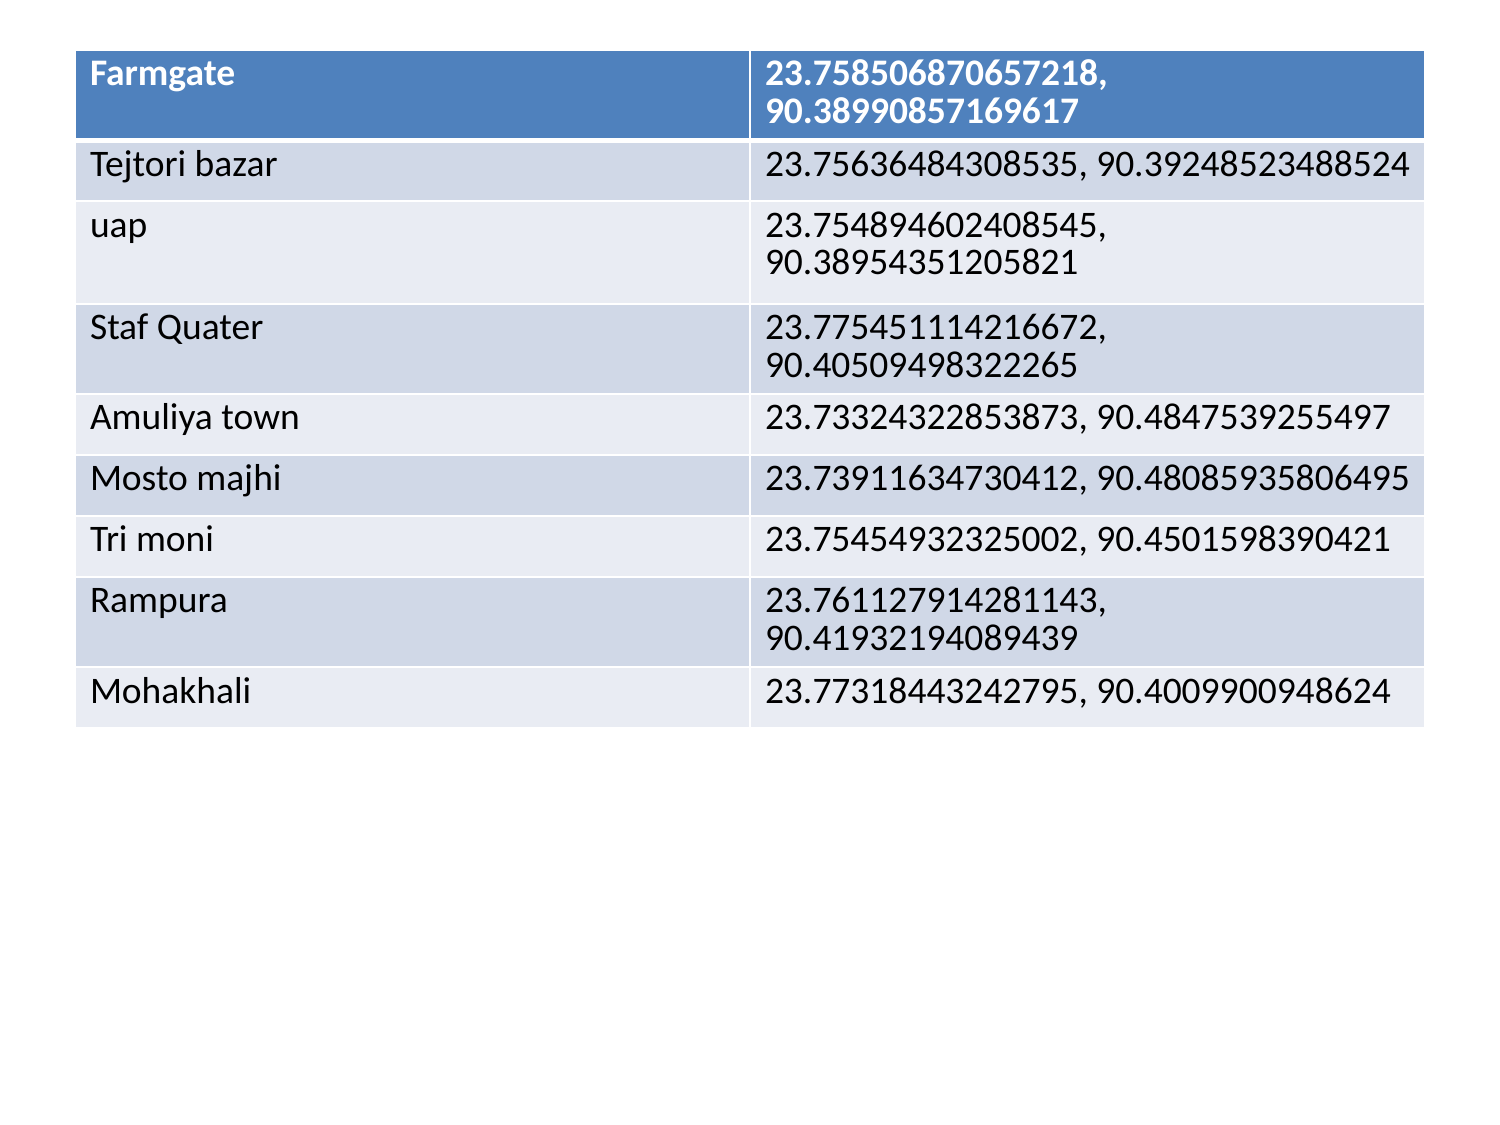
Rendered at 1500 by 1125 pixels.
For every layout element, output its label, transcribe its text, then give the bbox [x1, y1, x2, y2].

table_cell 23.761127914281143, 90.41932194089439 [751, 578, 1424, 666]
table_cell 23.75454932325002, 90.4501598390421 [751, 517, 1424, 576]
table_cell uap [76, 202, 749, 303]
table_cell Rampura [76, 578, 749, 666]
table_cell 23.73324322853873, 90.4847539255497 [751, 395, 1424, 454]
table_cell Mosto majhi [76, 456, 749, 515]
table_cell Staf Quater [76, 305, 749, 393]
table_cell Tejtori bazar [76, 143, 749, 200]
table_cell 23.754894602408545, 90.38954351205821 [751, 202, 1424, 303]
table_header 23.758506870657218, 90.38990857169617 [751, 51, 1424, 138]
table_cell 23.73911634730412, 90.48085935806495 [751, 456, 1424, 515]
table_cell Amuliya town [76, 395, 749, 454]
table_cell 23.775451114216672, 90.40509498322265 [751, 305, 1424, 393]
table_cell Mohakhali [76, 668, 749, 727]
table_cell 23.75636484308535, 90.39248523488524 [751, 143, 1424, 200]
table_header Farmgate [76, 51, 749, 138]
table_cell 23.77318443242795, 90.4009900948624 [751, 668, 1424, 727]
table_cell Tri moni [76, 517, 749, 576]
